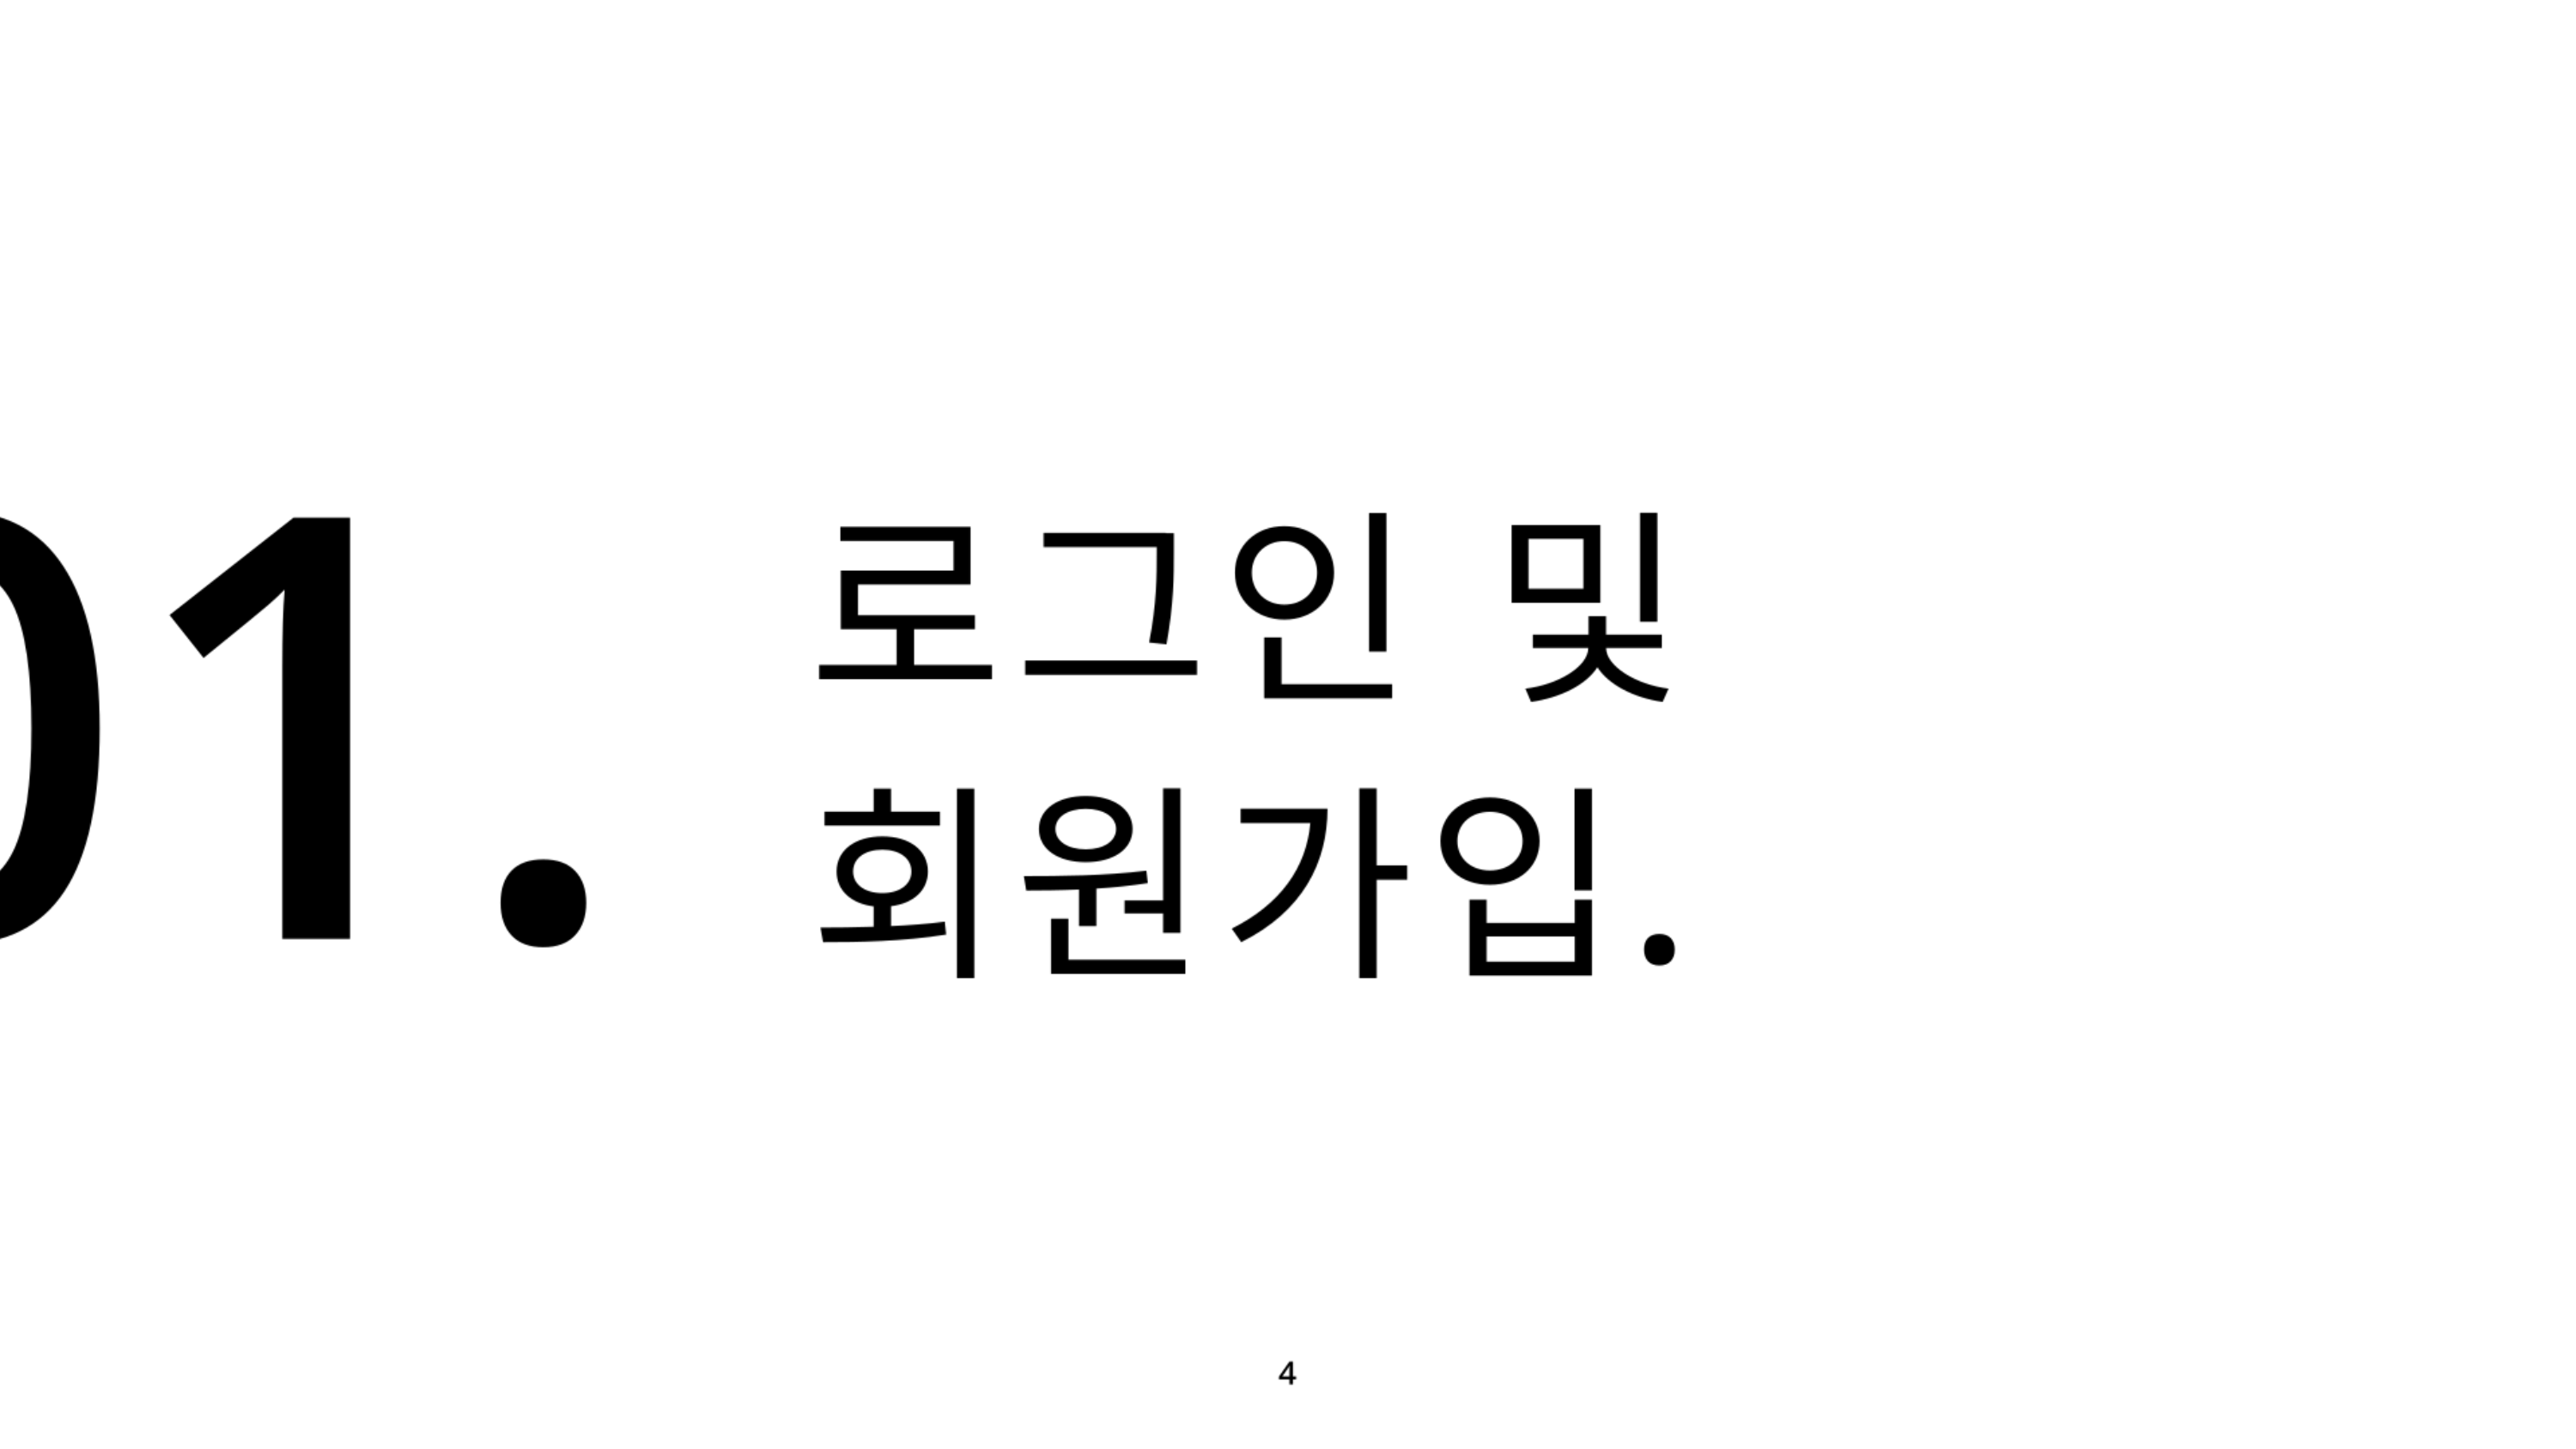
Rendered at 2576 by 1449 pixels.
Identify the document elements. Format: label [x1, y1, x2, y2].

picture [0, 208, 1808, 1411]
